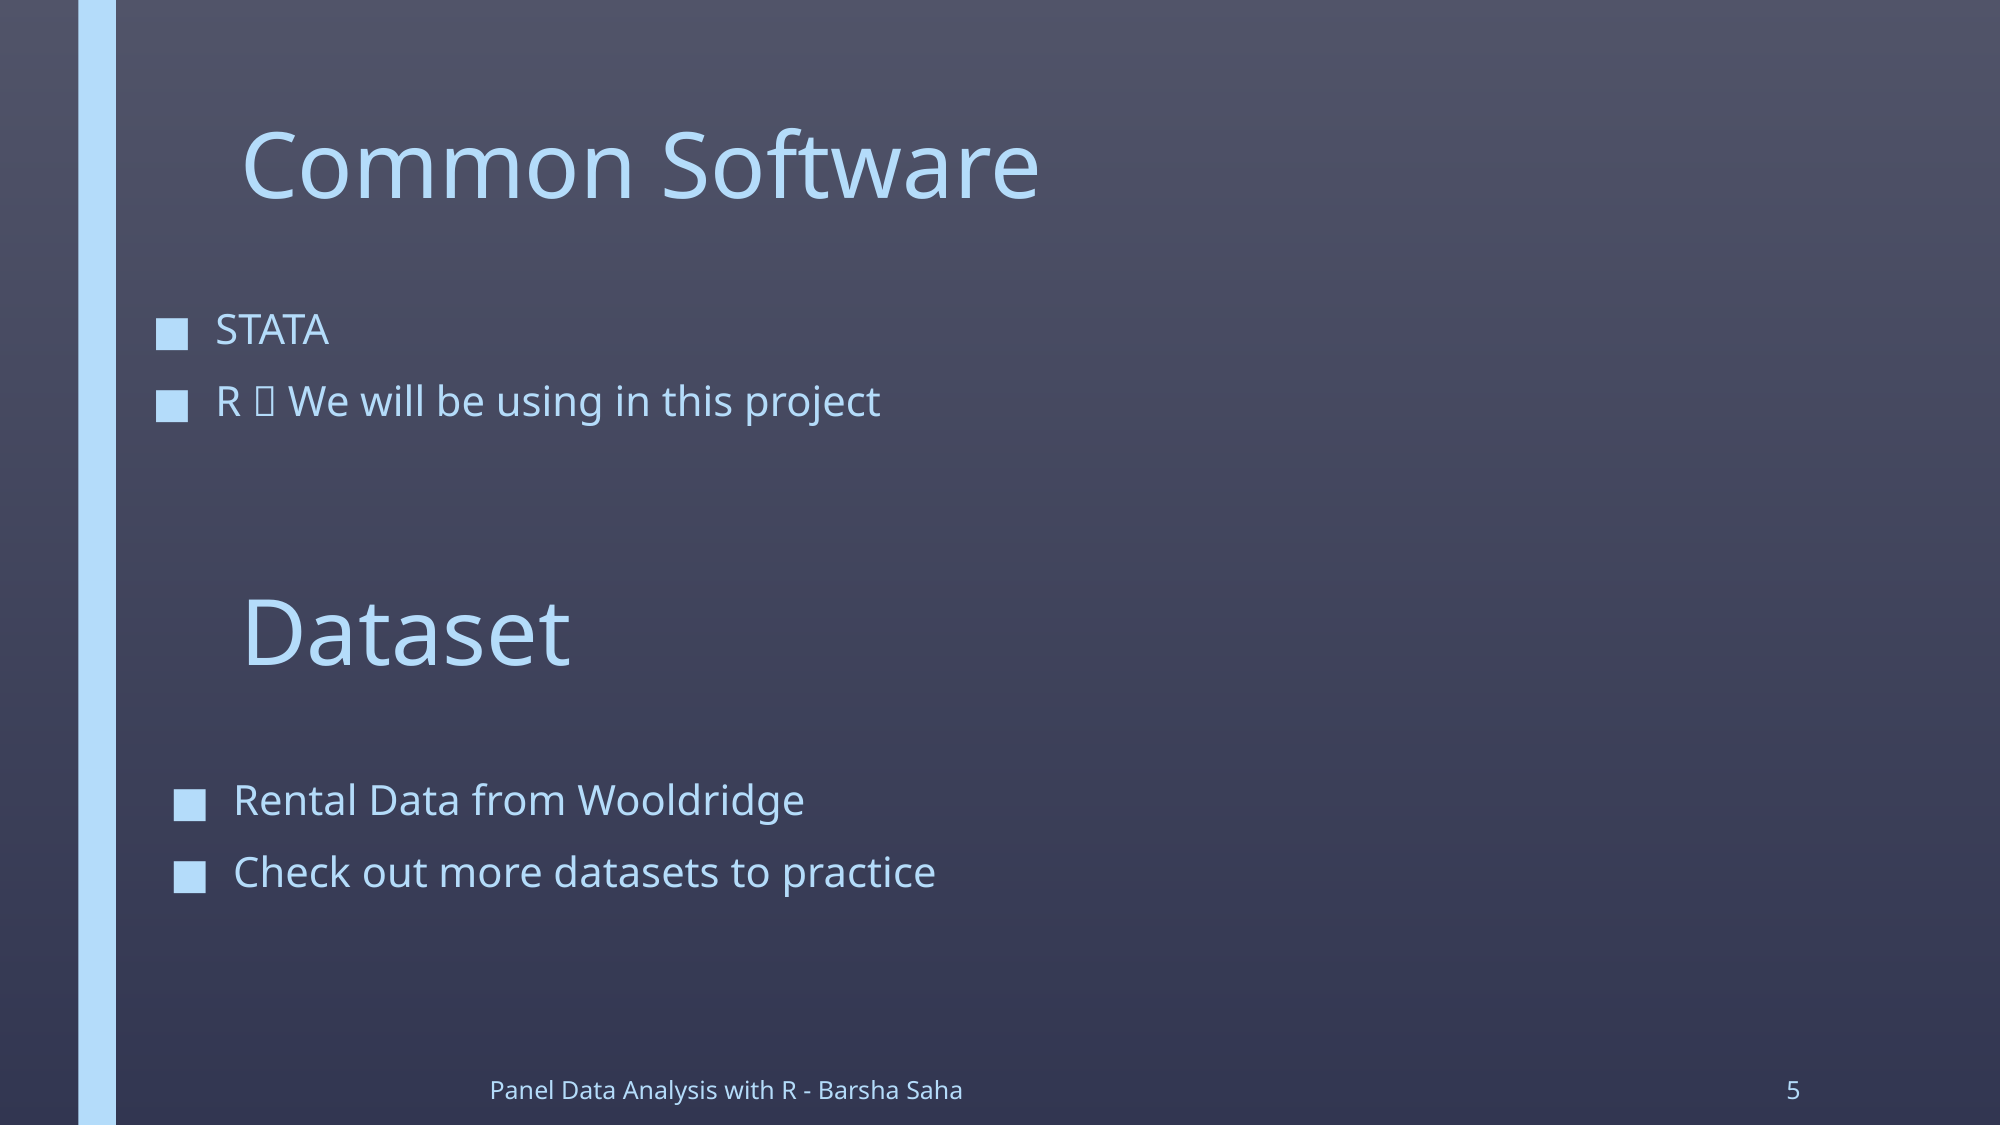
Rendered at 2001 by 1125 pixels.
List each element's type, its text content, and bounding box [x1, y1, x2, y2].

text_box Dataset [224, 527, 1950, 745]
list STATA R  We will be using in this project [137, 299, 1863, 528]
slide_number 5 [1553, 1058, 1816, 1125]
footer Panel Data Analysis with R - Barsha Saha [474, 1058, 1505, 1125]
text_box Rental Data from Wooldridge Check out more datasets to practice [155, 770, 1881, 999]
title Common Software [225, 112, 1800, 299]
